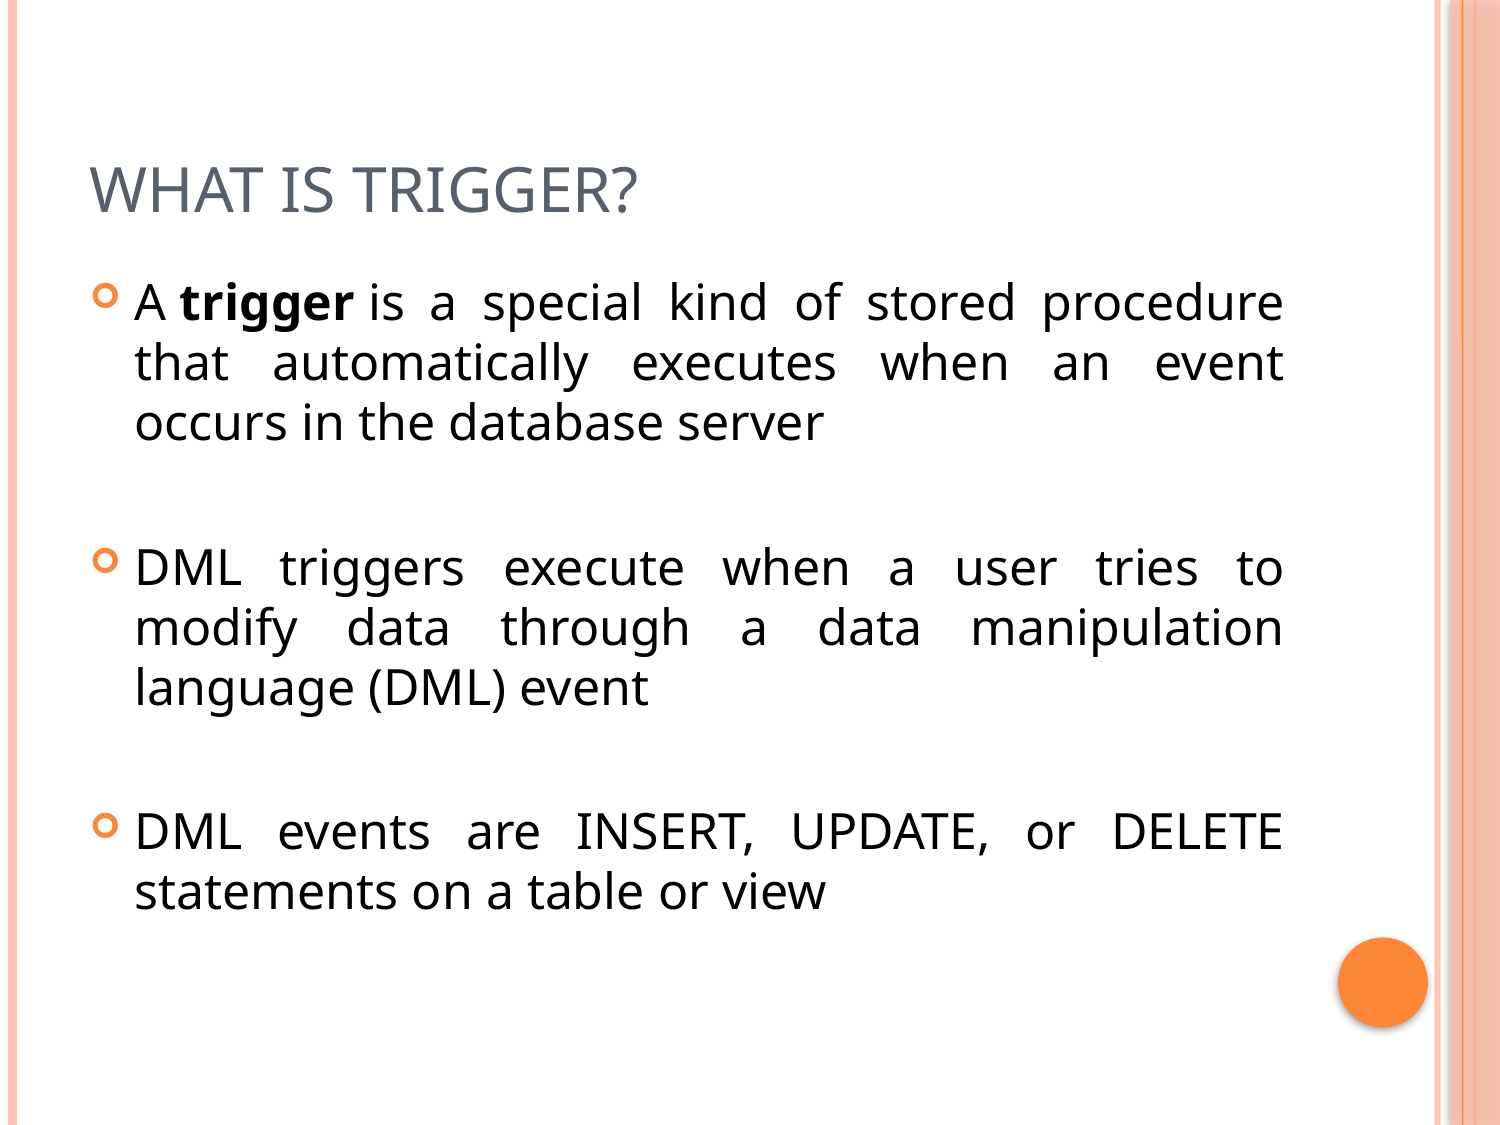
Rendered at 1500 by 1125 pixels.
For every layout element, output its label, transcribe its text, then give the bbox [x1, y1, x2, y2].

list A trigger is a special kind of stored procedure that automatically executes when an event occurs in the database server DML triggers execute when a user tries to modify data through a data manipulation language (DML) event DML events are INSERT, UPDATE, or DELETE statements on a table or view [75, 262, 1300, 1062]
title What is Trigger? [75, 45, 1300, 233]
